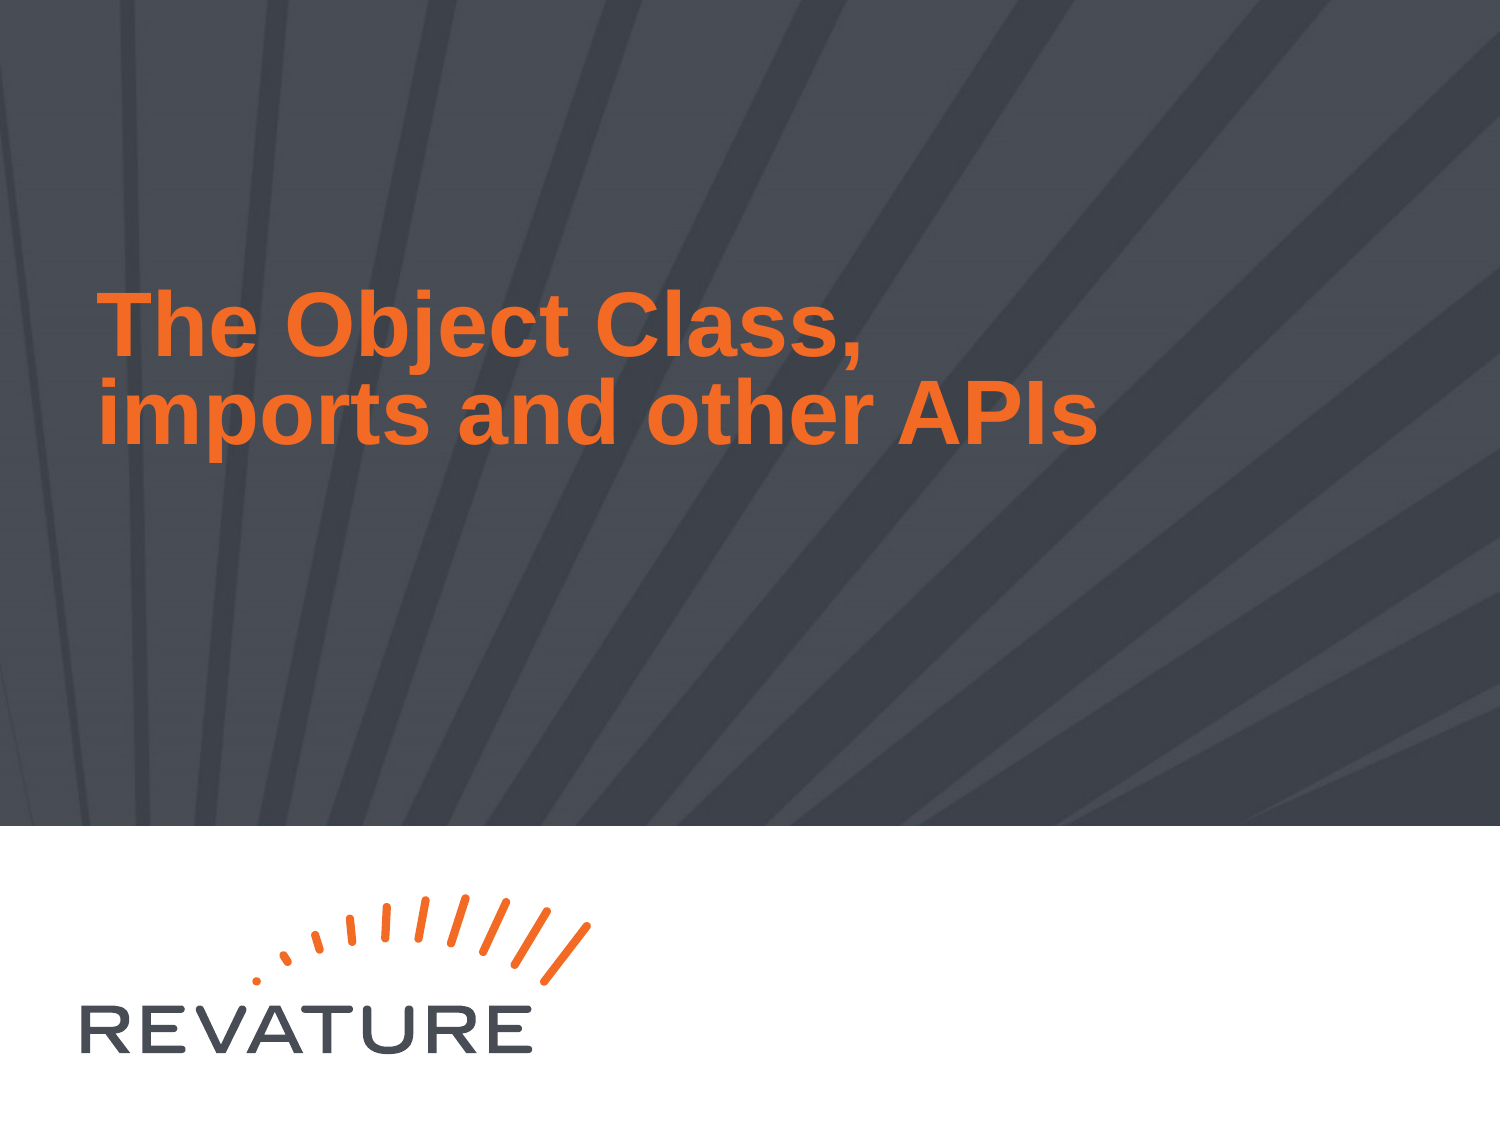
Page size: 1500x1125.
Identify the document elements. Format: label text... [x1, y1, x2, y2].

picture [0, 0, 1500, 826]
title The Object Class, imports and other APIs [81, 52, 1198, 470]
